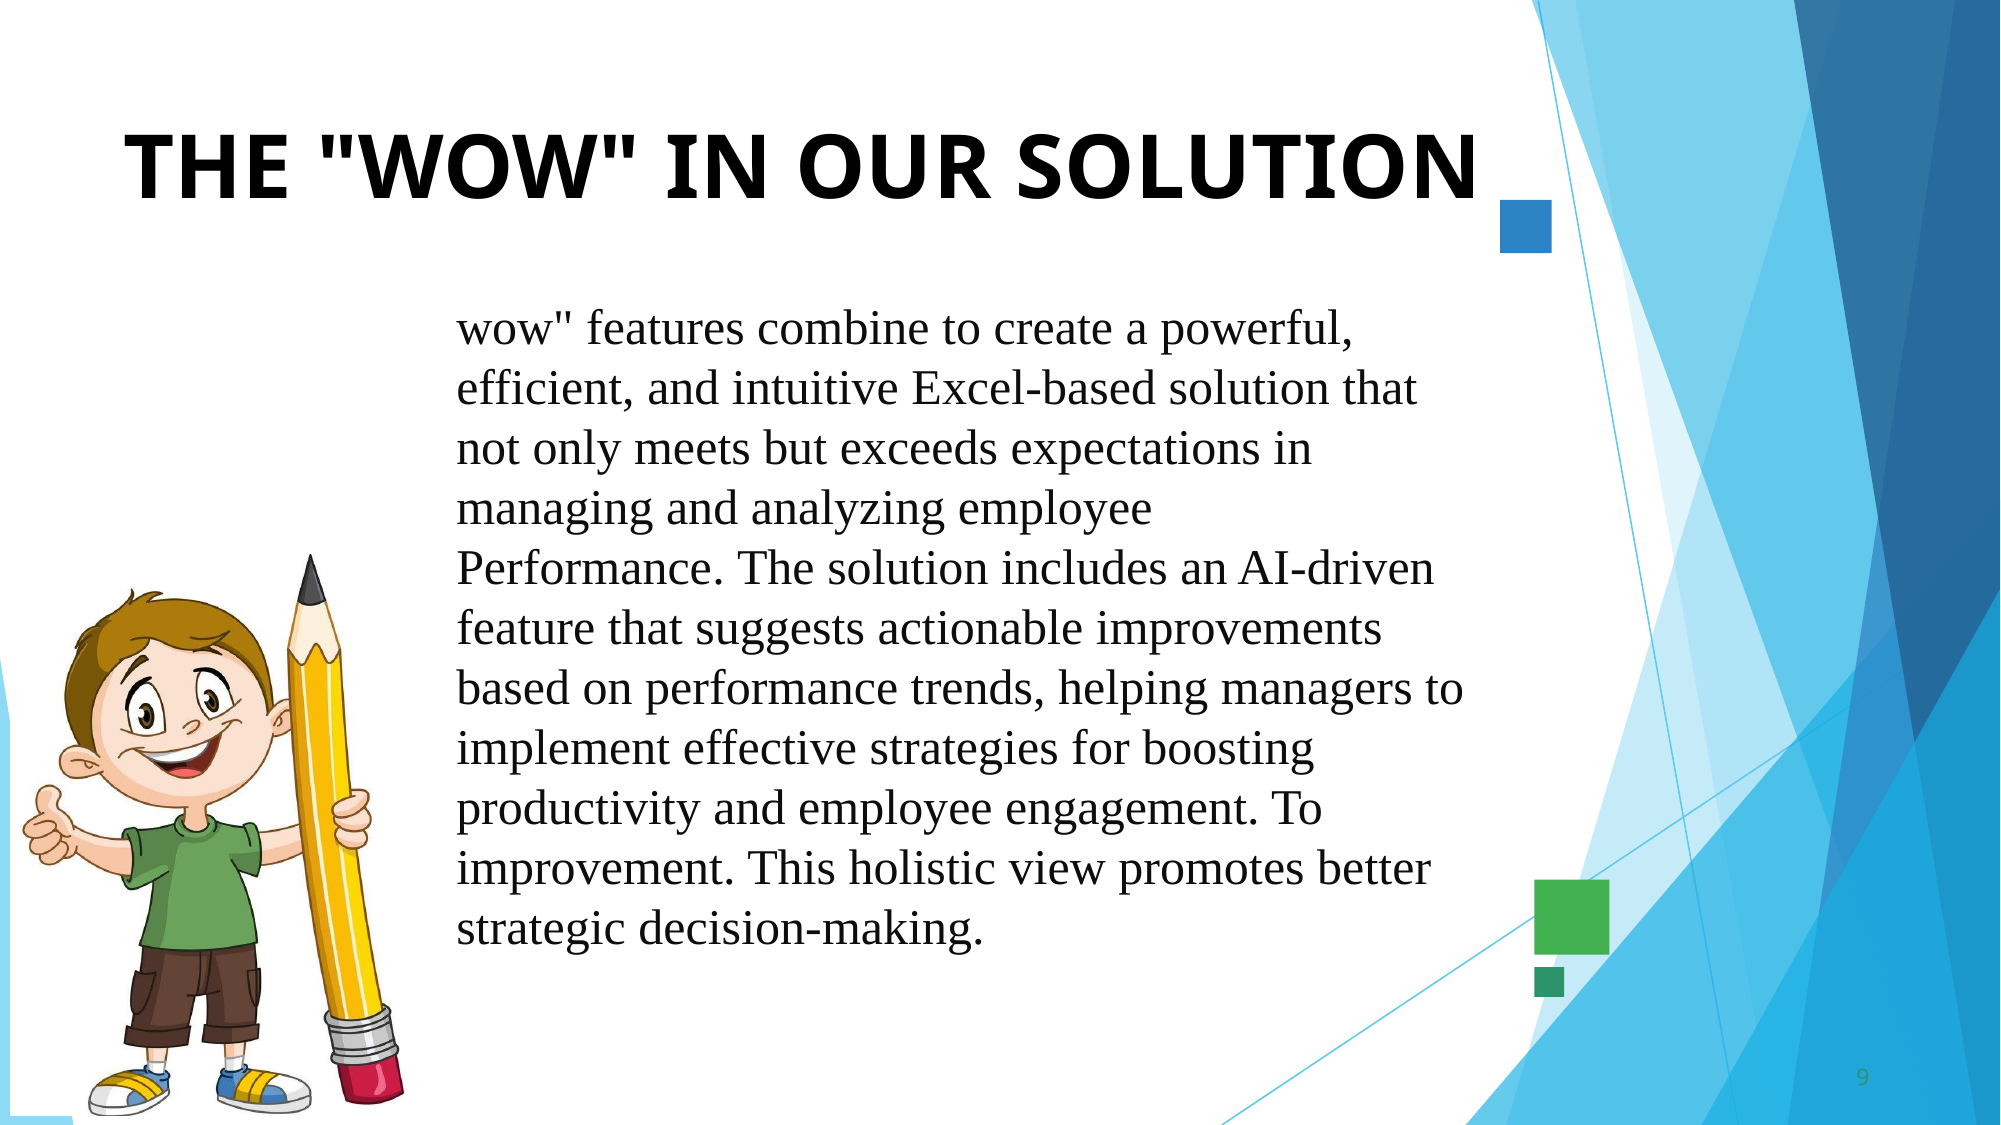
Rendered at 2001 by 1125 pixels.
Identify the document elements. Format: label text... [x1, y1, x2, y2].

picture [10, 554, 416, 1116]
text_box [1509, 386, 1850, 543]
text_box wow" features combine to create a powerful, efficient, and intuitive Excel-based solution that not only meets but exceeds expectations in managing and analyzing employee Performance. The solution includes an AI-driven feature that suggests actionable improvements based on performance trends, helping managers to implement effective strategies for boosting productivity and employee engagement. To improvement. This holistic view promotes better strategic decision-making. [441, 287, 1509, 988]
text_box [1513, 199, 1552, 254]
title THE "WOW" IN OUR SOLUTION [121, 107, 1513, 298]
text_box [1534, 967, 1565, 997]
text_box [1849, 1061, 1888, 1095]
text_box [1534, 879, 1610, 955]
